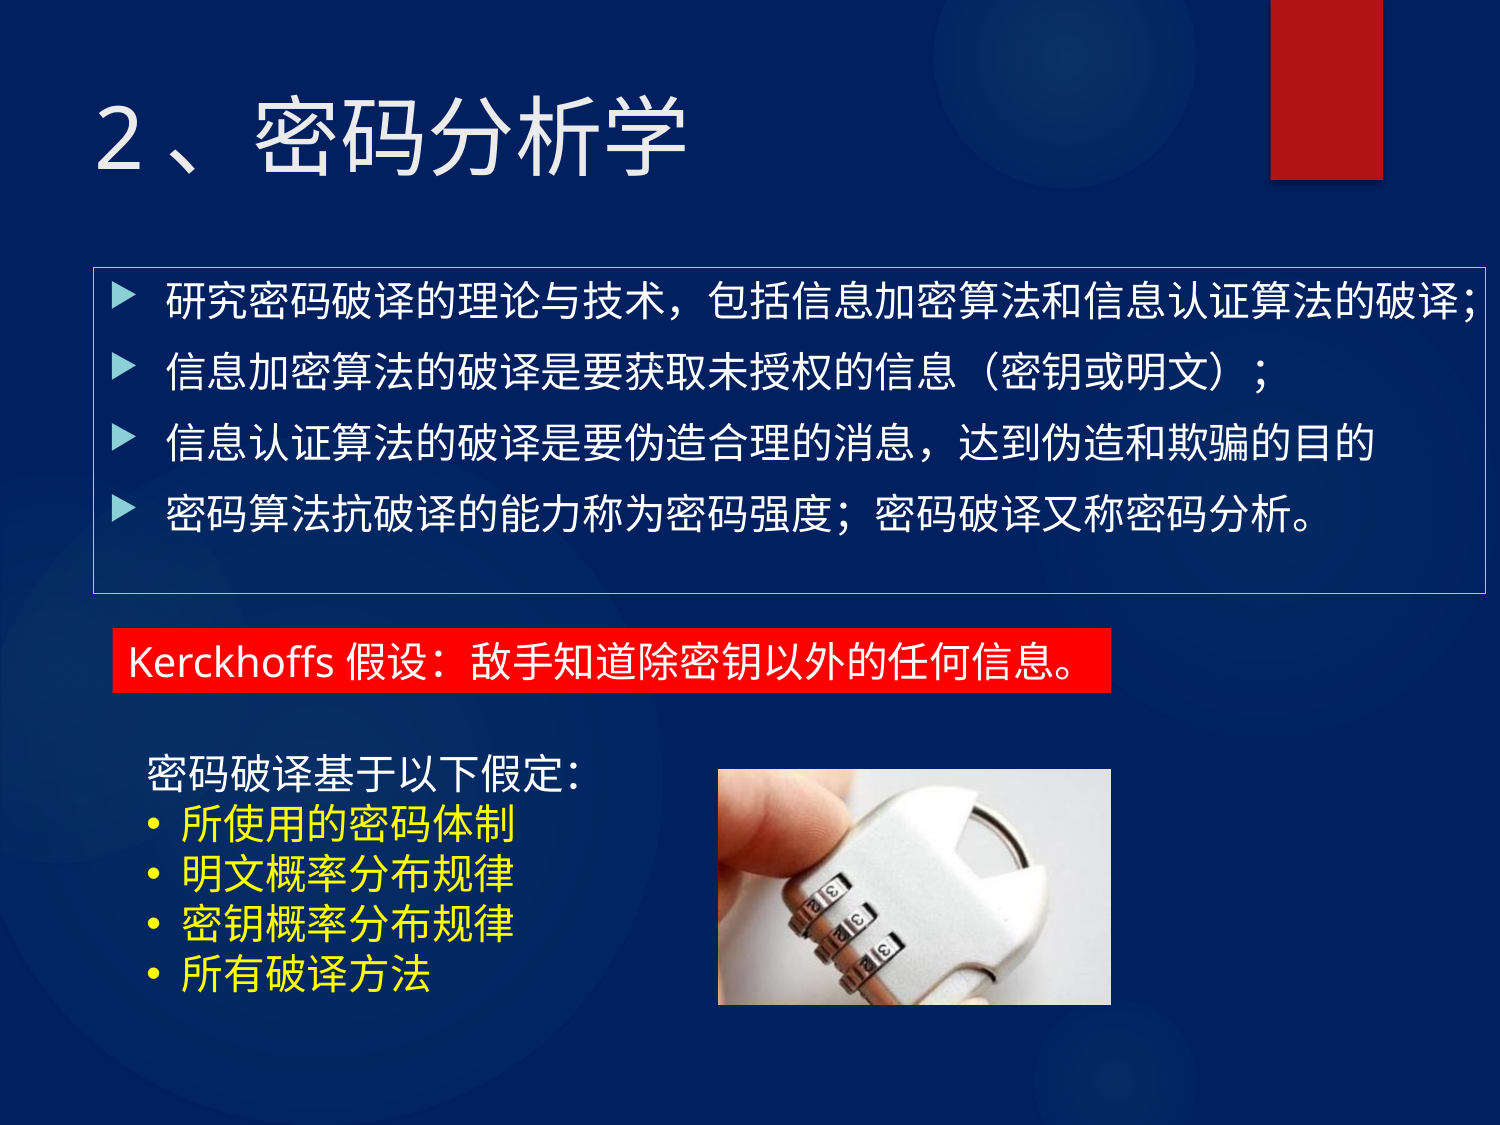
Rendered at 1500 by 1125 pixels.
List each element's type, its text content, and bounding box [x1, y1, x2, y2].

picture [718, 769, 1111, 1005]
text_box 密码破译基于以下假定： 所使用的密码体制 明文概率分布规律 密钥概率分布规律 所有破译方法 [131, 740, 684, 1006]
list 研究密码破译的理论与技术，包括信息加密算法和信息认证算法的破译； 信息加密算法的破译是要获取未授权的信息（密钥或明文）； 信息认证算法的破译是要伪造合理的消息，达到伪造和欺骗的目的 密码算法抗破译的能力称为密码强度；密码破译又称密码分析。 [93, 267, 1486, 594]
text_box Kerckhoffs假设：敌手知道除密钥以外的任何信息。 [112, 628, 1112, 693]
title 2、密码分析学 [79, 74, 1237, 304]
